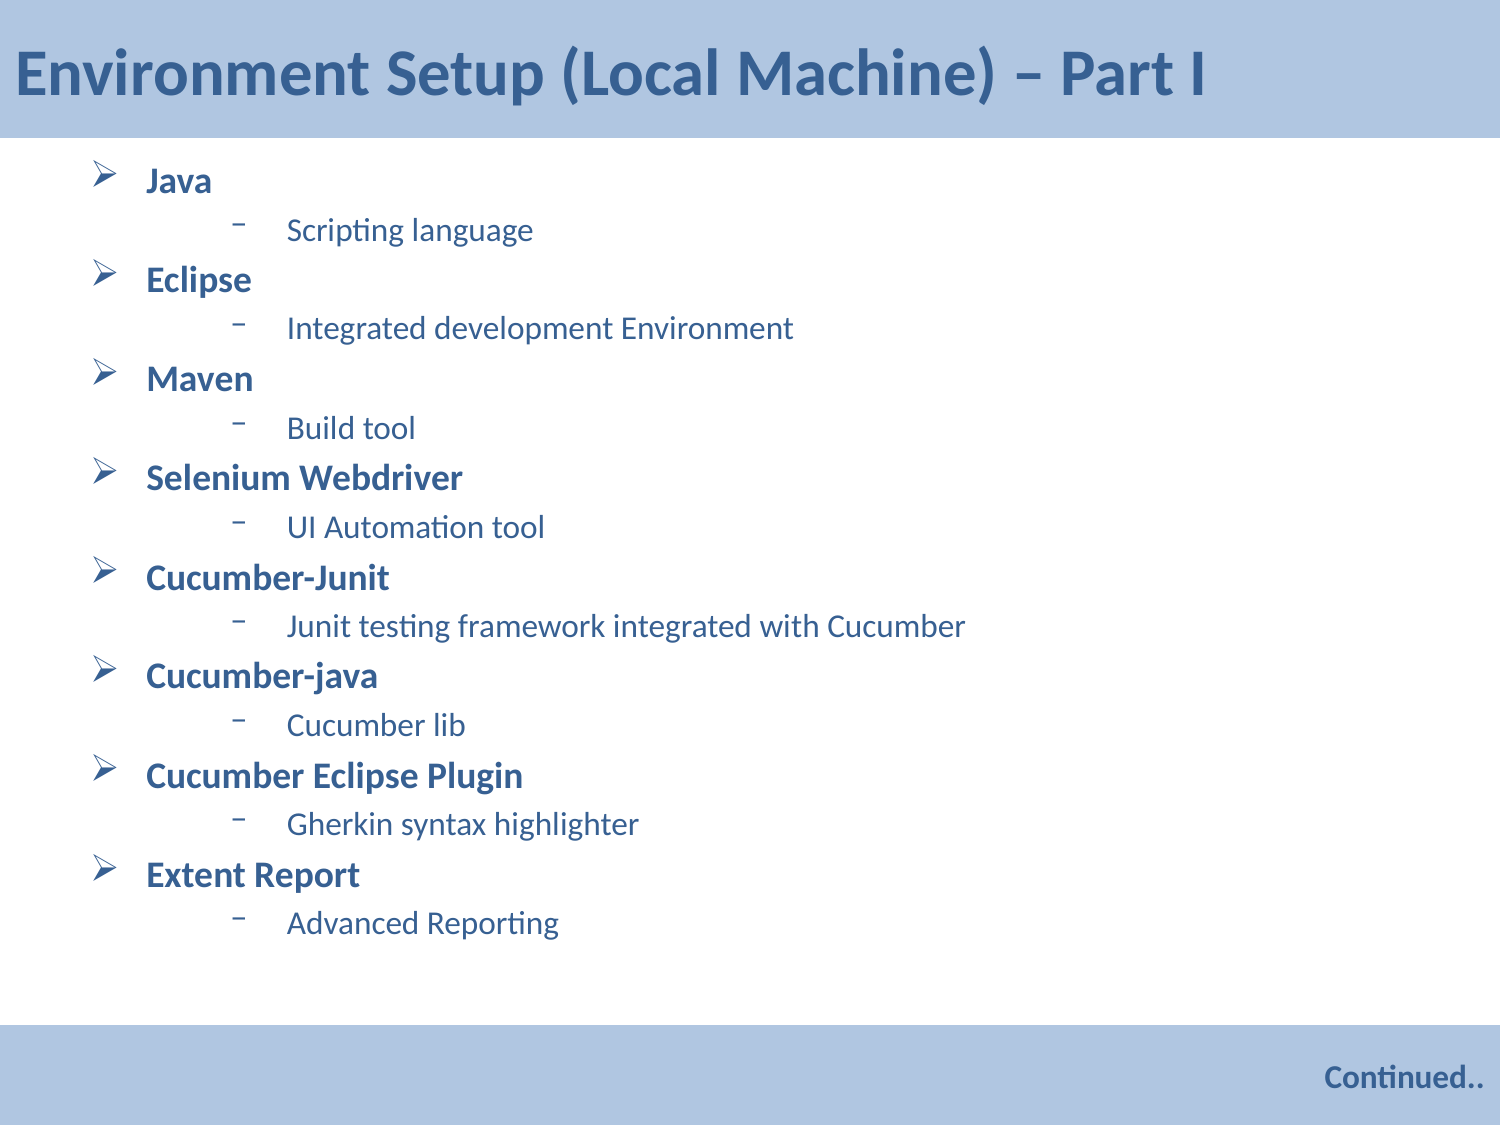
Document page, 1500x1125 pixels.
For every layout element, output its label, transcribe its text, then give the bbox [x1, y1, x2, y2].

text_box Continued.. [0, 1025, 1500, 1125]
list Java Scripting language Eclipse Integrated development Environment Maven Build tool Selenium Webdriver UI Automation tool Cucumber-Junit Junit testing framework integrated with Cucumber Cucumber-java Cucumber lib Cucumber Eclipse Plugin Gherkin syntax highlighter Extent Report Advanced Reporting [75, 148, 1350, 1011]
title Environment Setup (Local Machine) – Part I [0, 0, 1500, 138]
